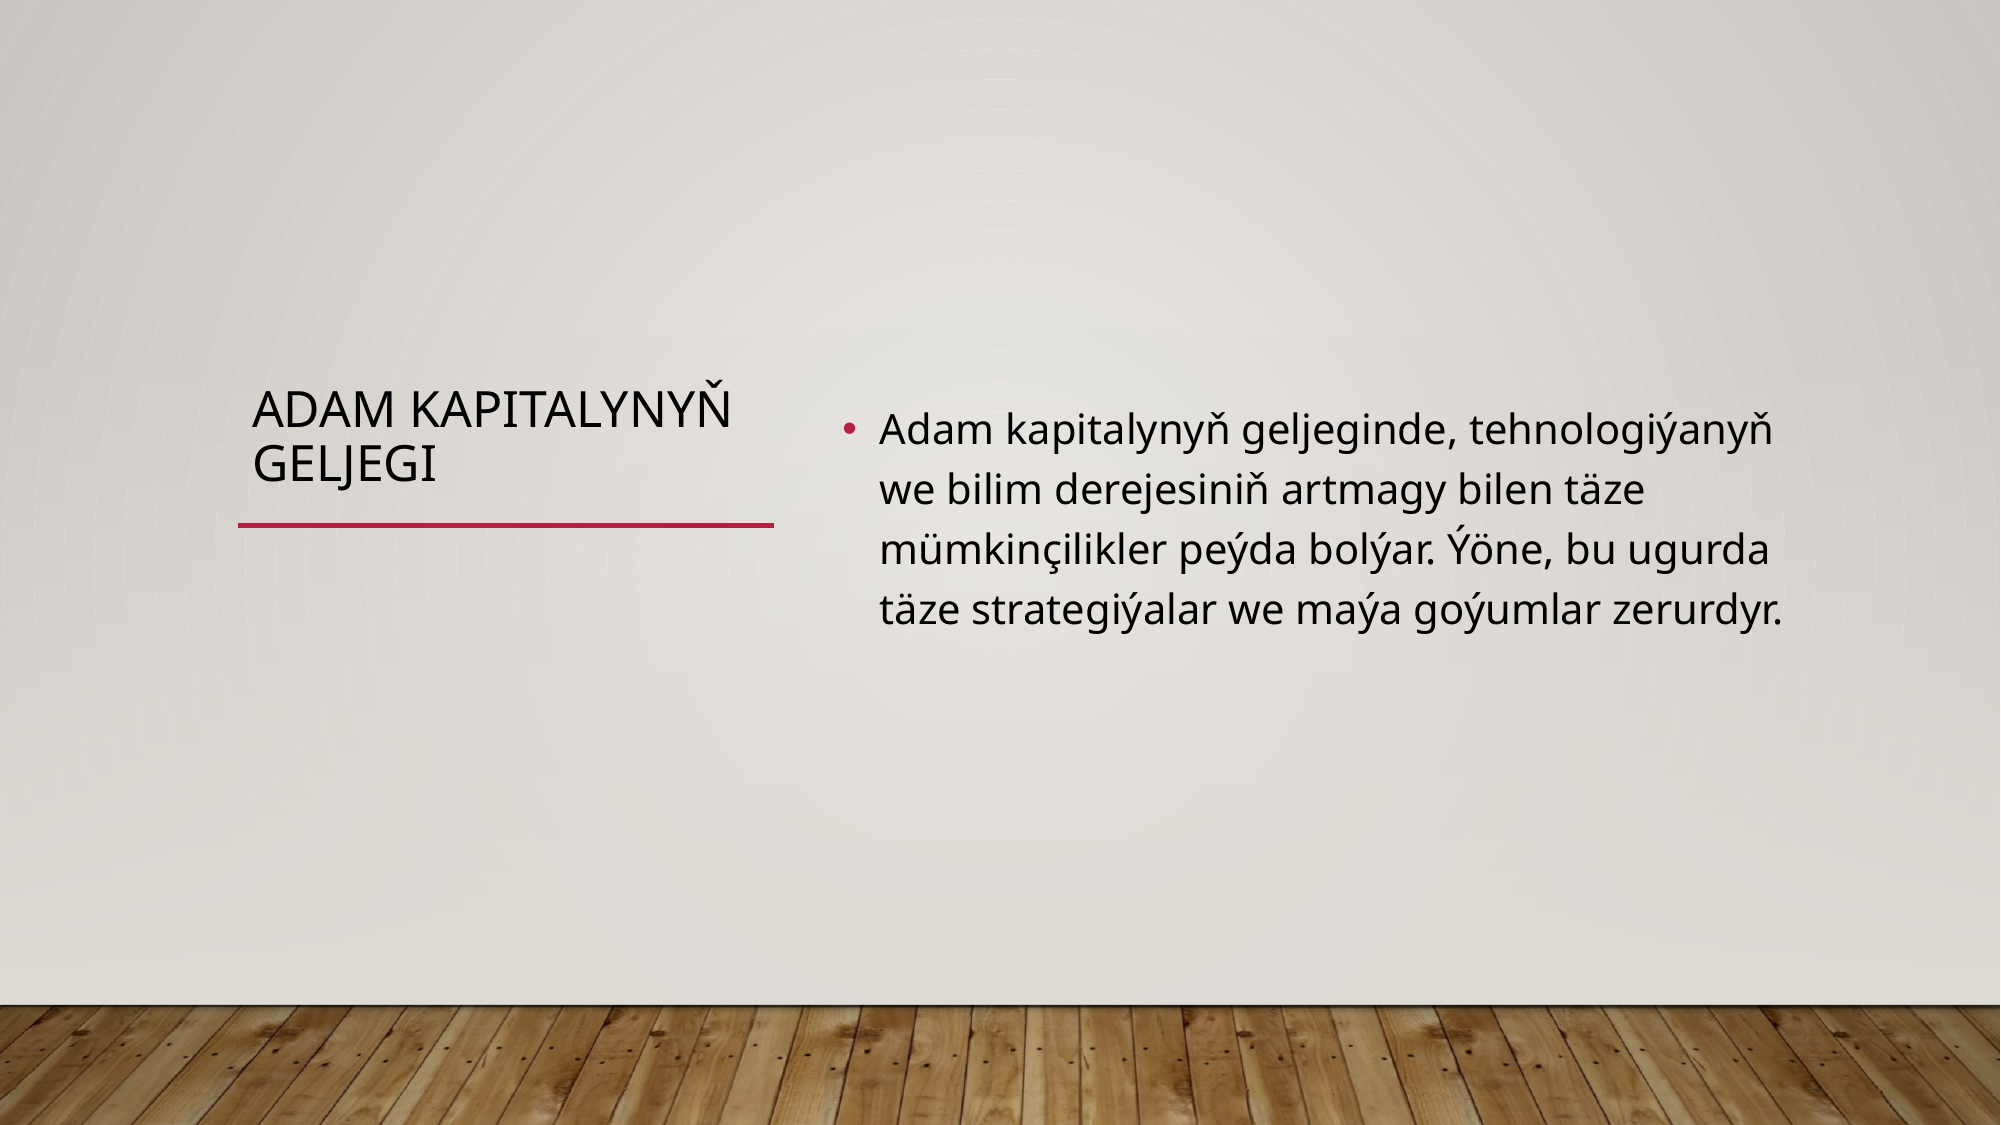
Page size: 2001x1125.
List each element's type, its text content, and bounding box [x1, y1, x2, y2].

picture [0, 1005, 2000, 1125]
title ADAM KAPITALYNYŇ GELJEGI [236, 131, 774, 500]
list Adam kapitalynyň geljeginde, tehnologiýanyň we bilim derejesiniň artmagy bilen täze mümkinçilikler peýda bolýar. Ýöne, bu ugurda täze strategiýalar we maýa goýumlar zerurdyr. [827, 131, 1814, 896]
